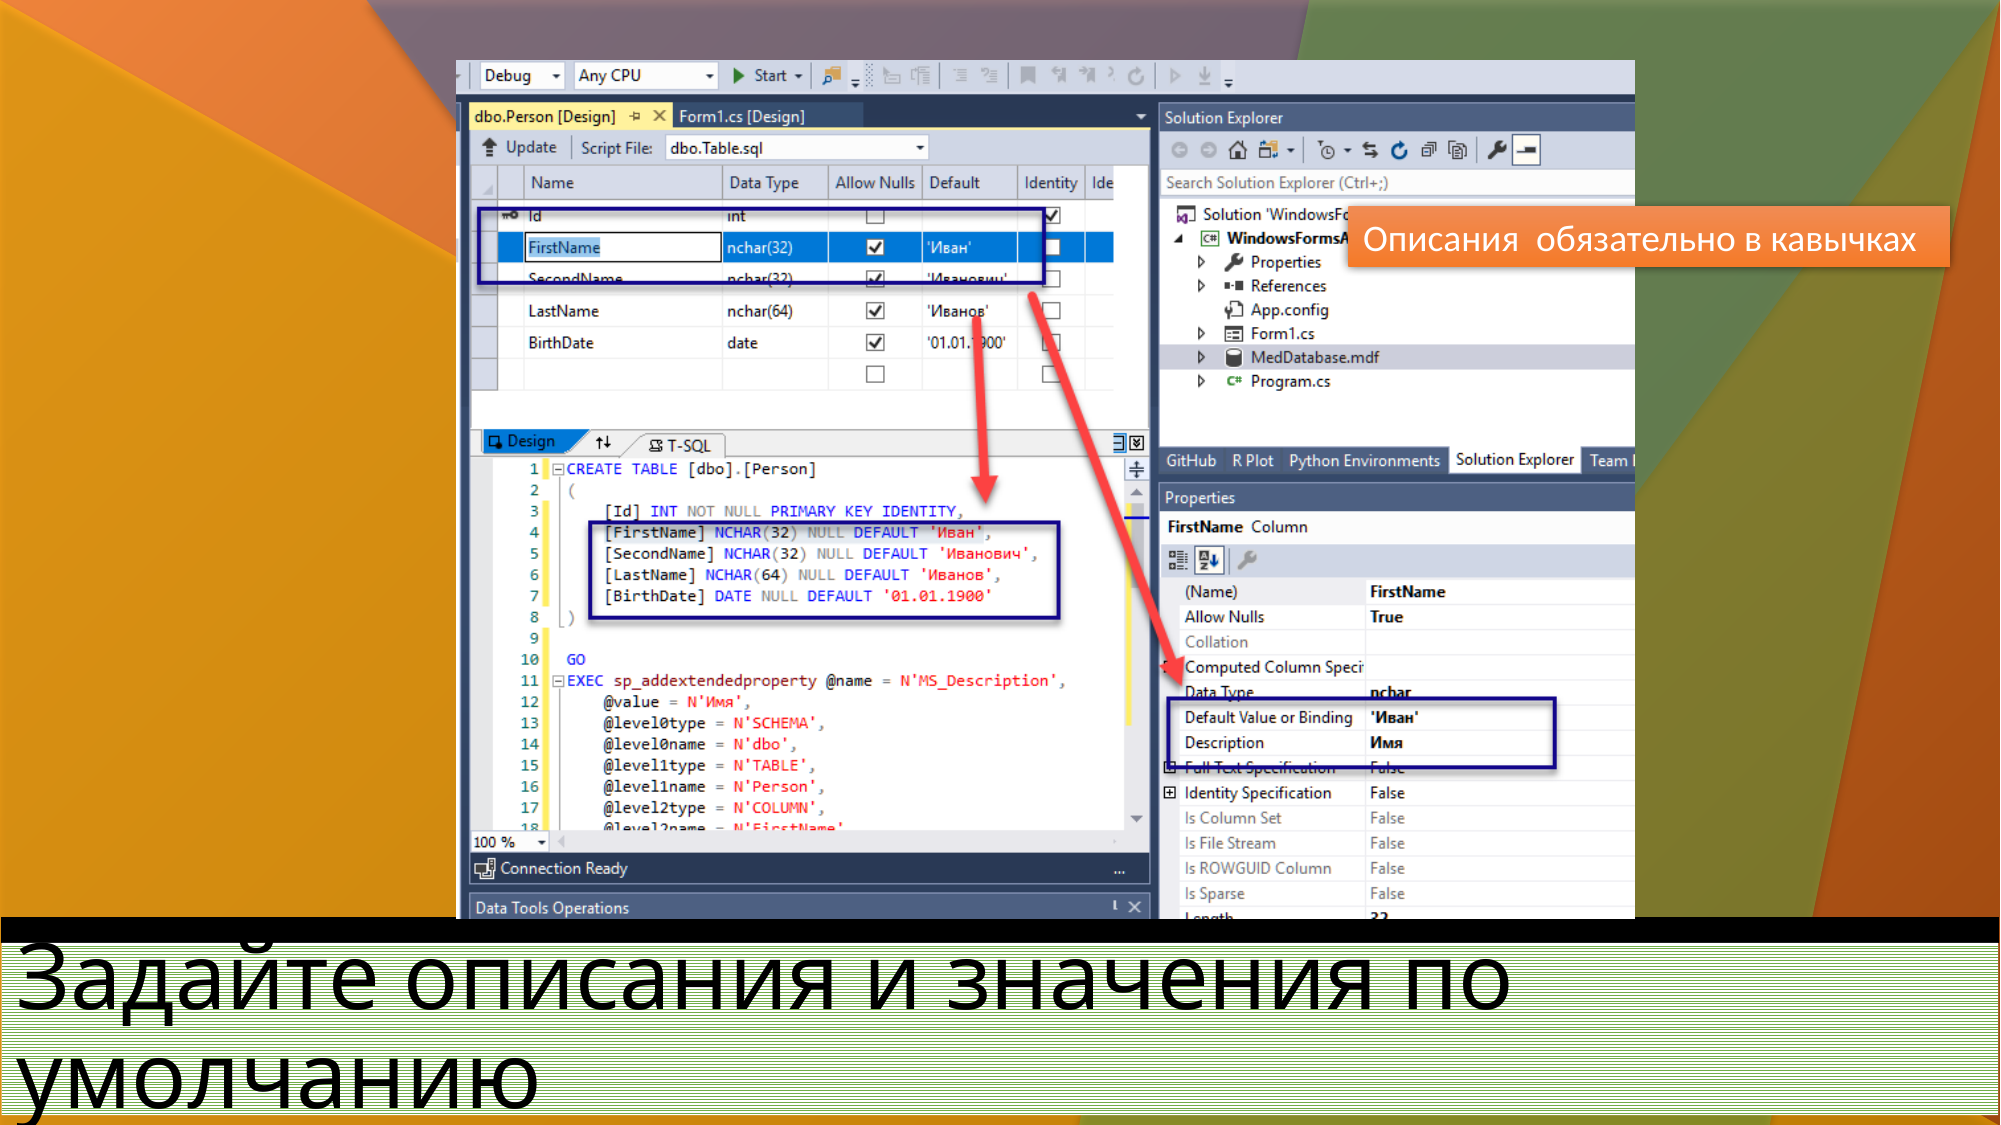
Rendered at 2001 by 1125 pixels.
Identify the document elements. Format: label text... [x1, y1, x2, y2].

text_box Описания обязательно в кавычках [1635, 206, 1950, 267]
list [456, 60, 1635, 919]
title Задайте описания и значения по умолчанию [1, 942, 1999, 1116]
